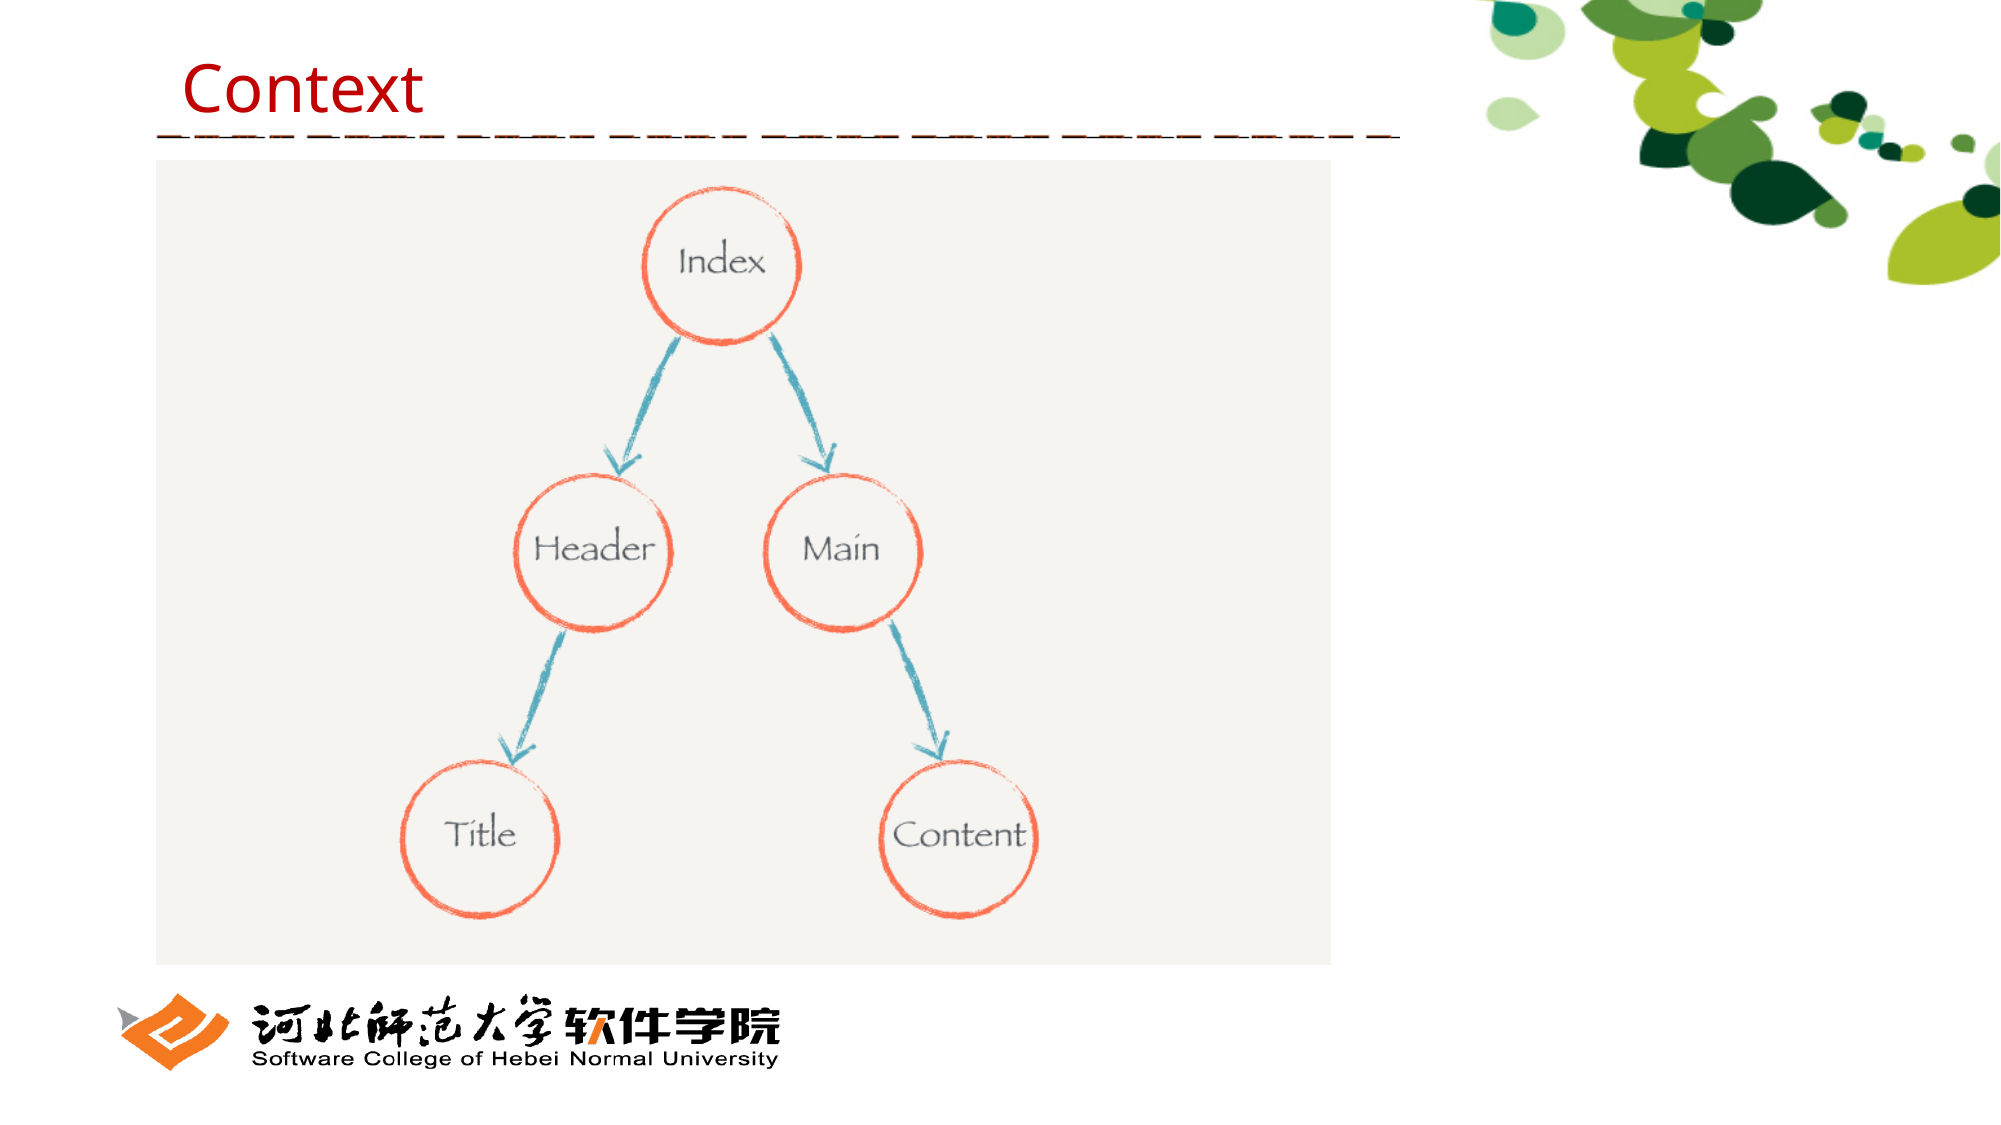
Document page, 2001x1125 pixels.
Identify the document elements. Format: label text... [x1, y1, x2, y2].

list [156, 160, 1332, 965]
picture [0, 0, 2001, 1125]
list Context [149, 38, 1392, 120]
